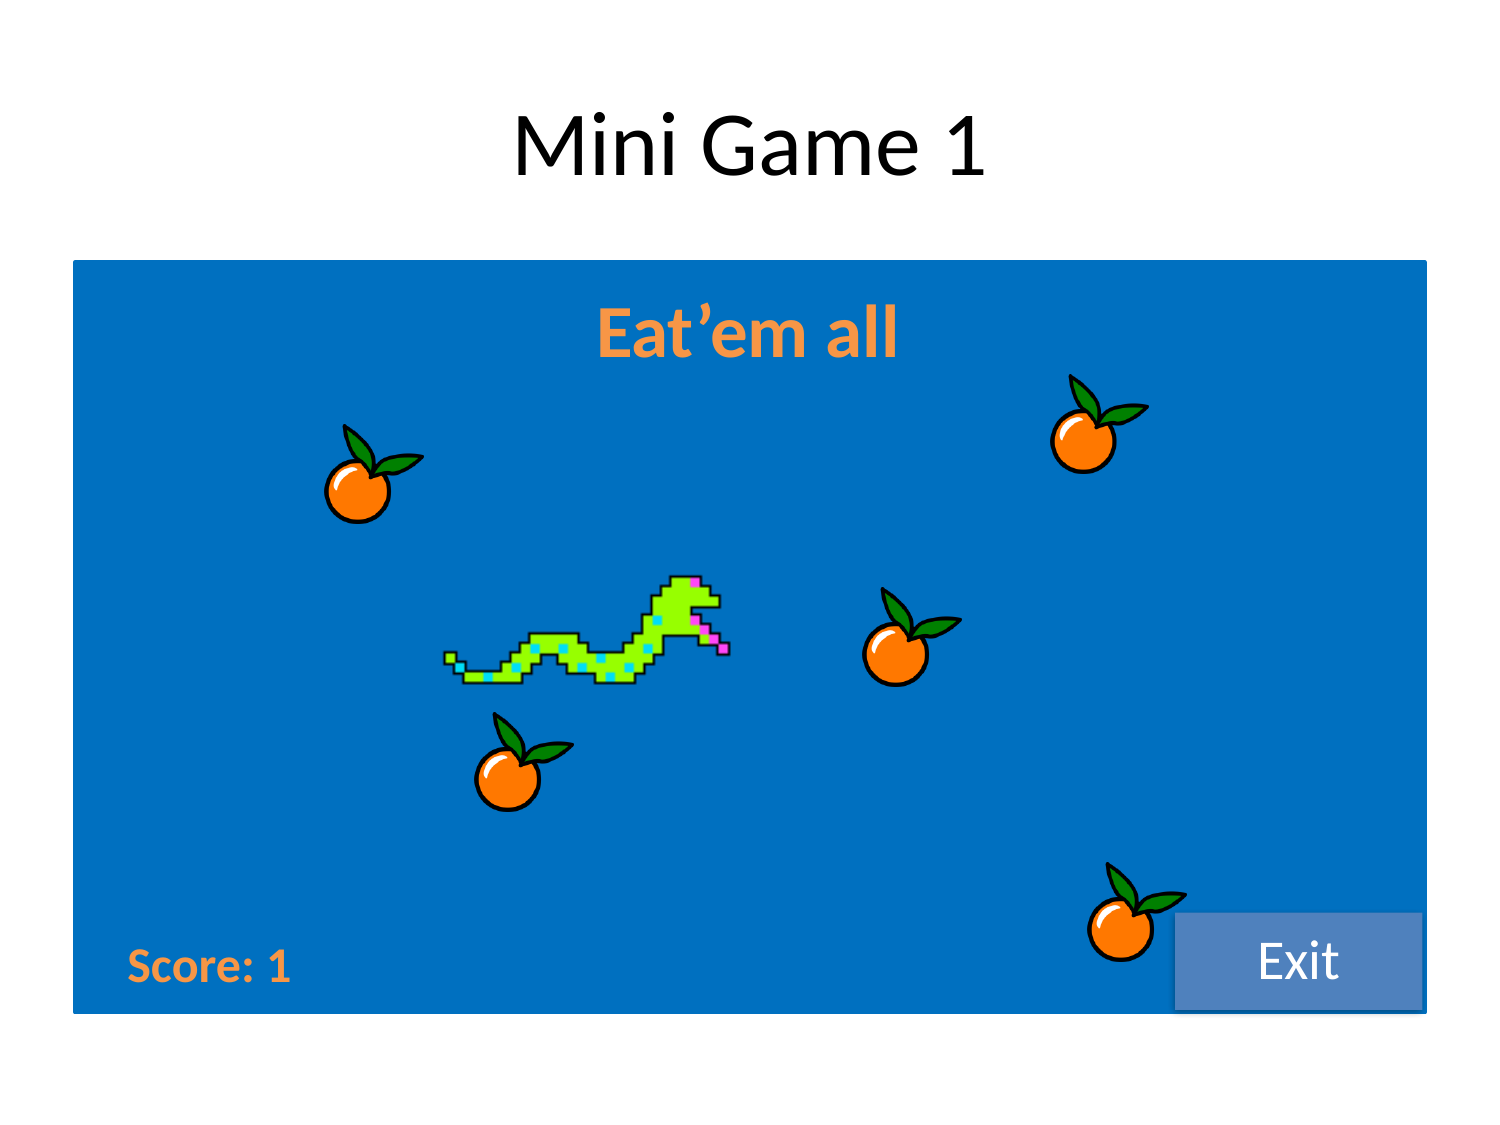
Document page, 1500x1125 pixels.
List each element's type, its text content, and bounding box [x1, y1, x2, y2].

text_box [1174, 912, 1423, 1011]
text_box [73, 260, 1427, 1014]
picture [862, 587, 962, 687]
title Mini Game 1 [75, 45, 1425, 233]
picture [1087, 862, 1187, 962]
picture [324, 424, 425, 525]
text_box Eat’em all [324, 274, 1172, 380]
picture [437, 569, 738, 692]
picture [474, 712, 575, 812]
text_box Score: 1 [112, 924, 400, 1000]
picture [1049, 374, 1150, 475]
